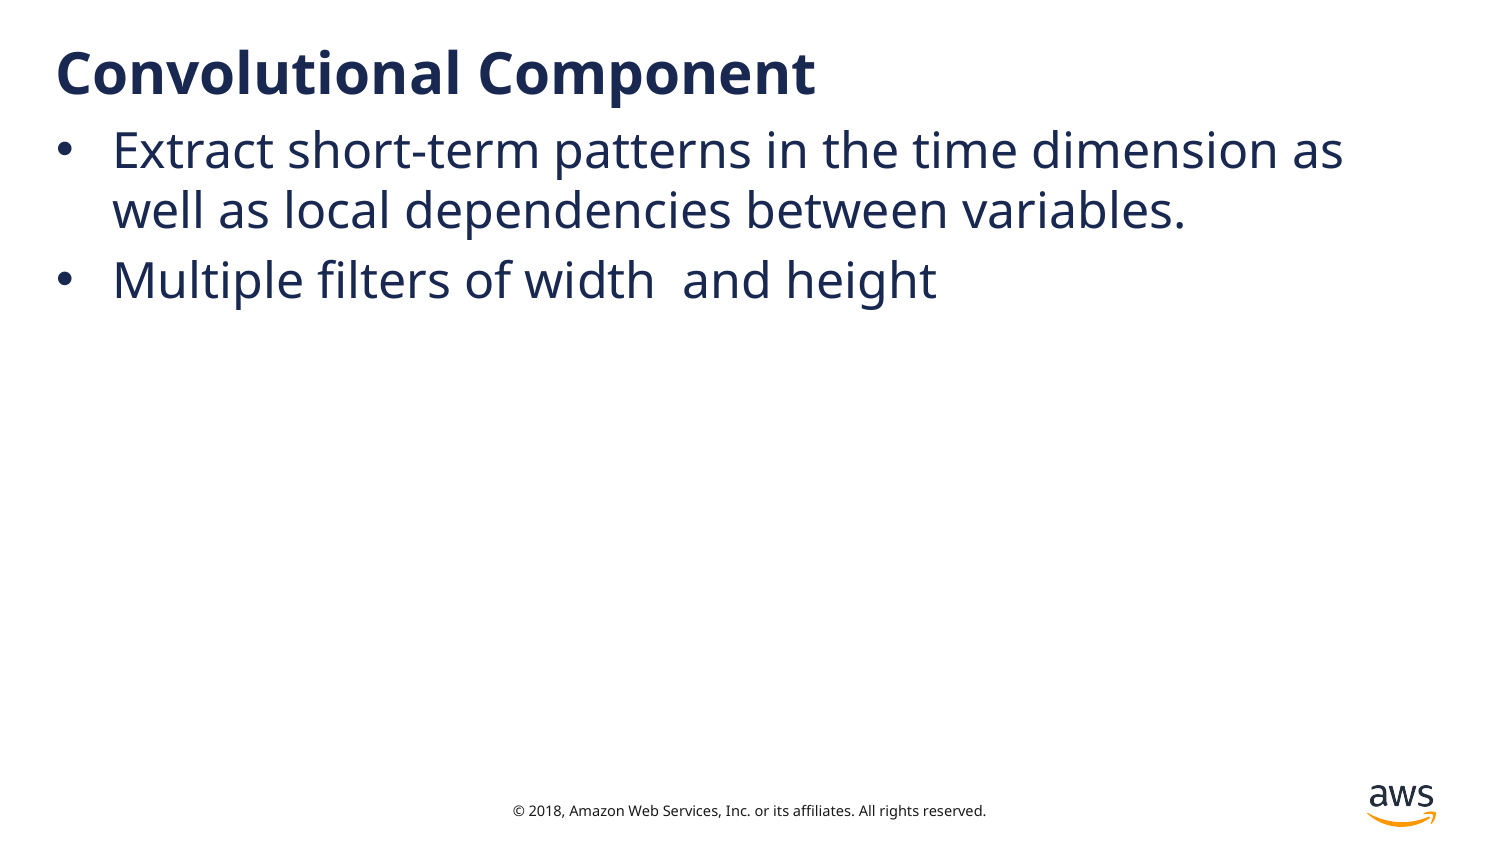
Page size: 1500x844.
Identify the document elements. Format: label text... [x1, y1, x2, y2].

title Convolutional Component [55, 28, 1402, 119]
picture [1367, 785, 1436, 827]
